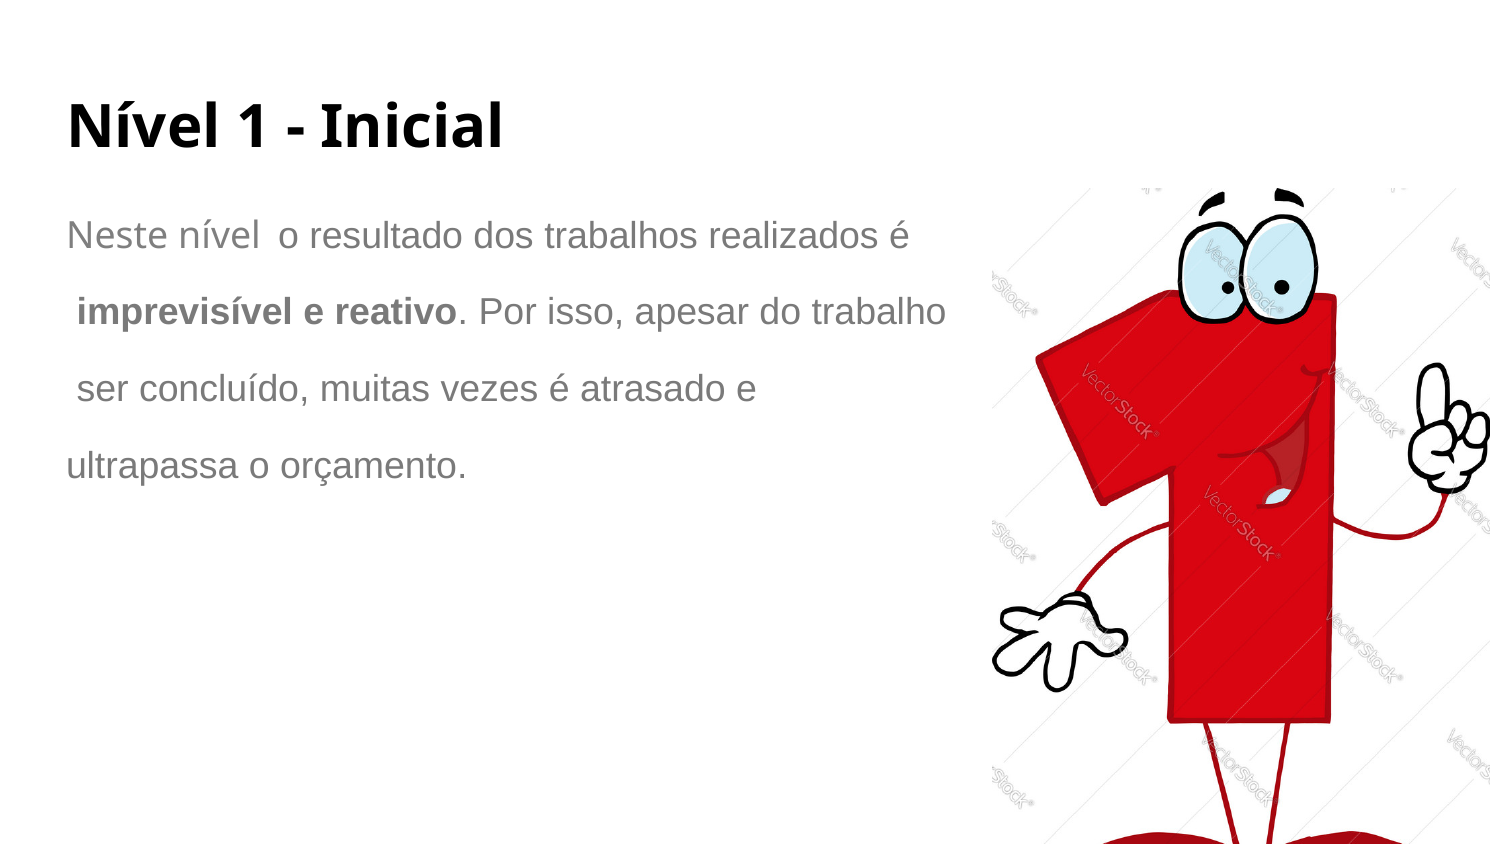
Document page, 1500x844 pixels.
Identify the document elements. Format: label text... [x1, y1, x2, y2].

title Nível 1 - Inicial [51, 72, 1449, 176]
list Neste nível o resultado dos trabalhos realizados é imprevisível e reativo. Por isso, apesar do trabalho ser concluído, muitas vezes é atrasado e ultrapassa o orçamento. [51, 189, 989, 750]
picture [991, 188, 1490, 844]
